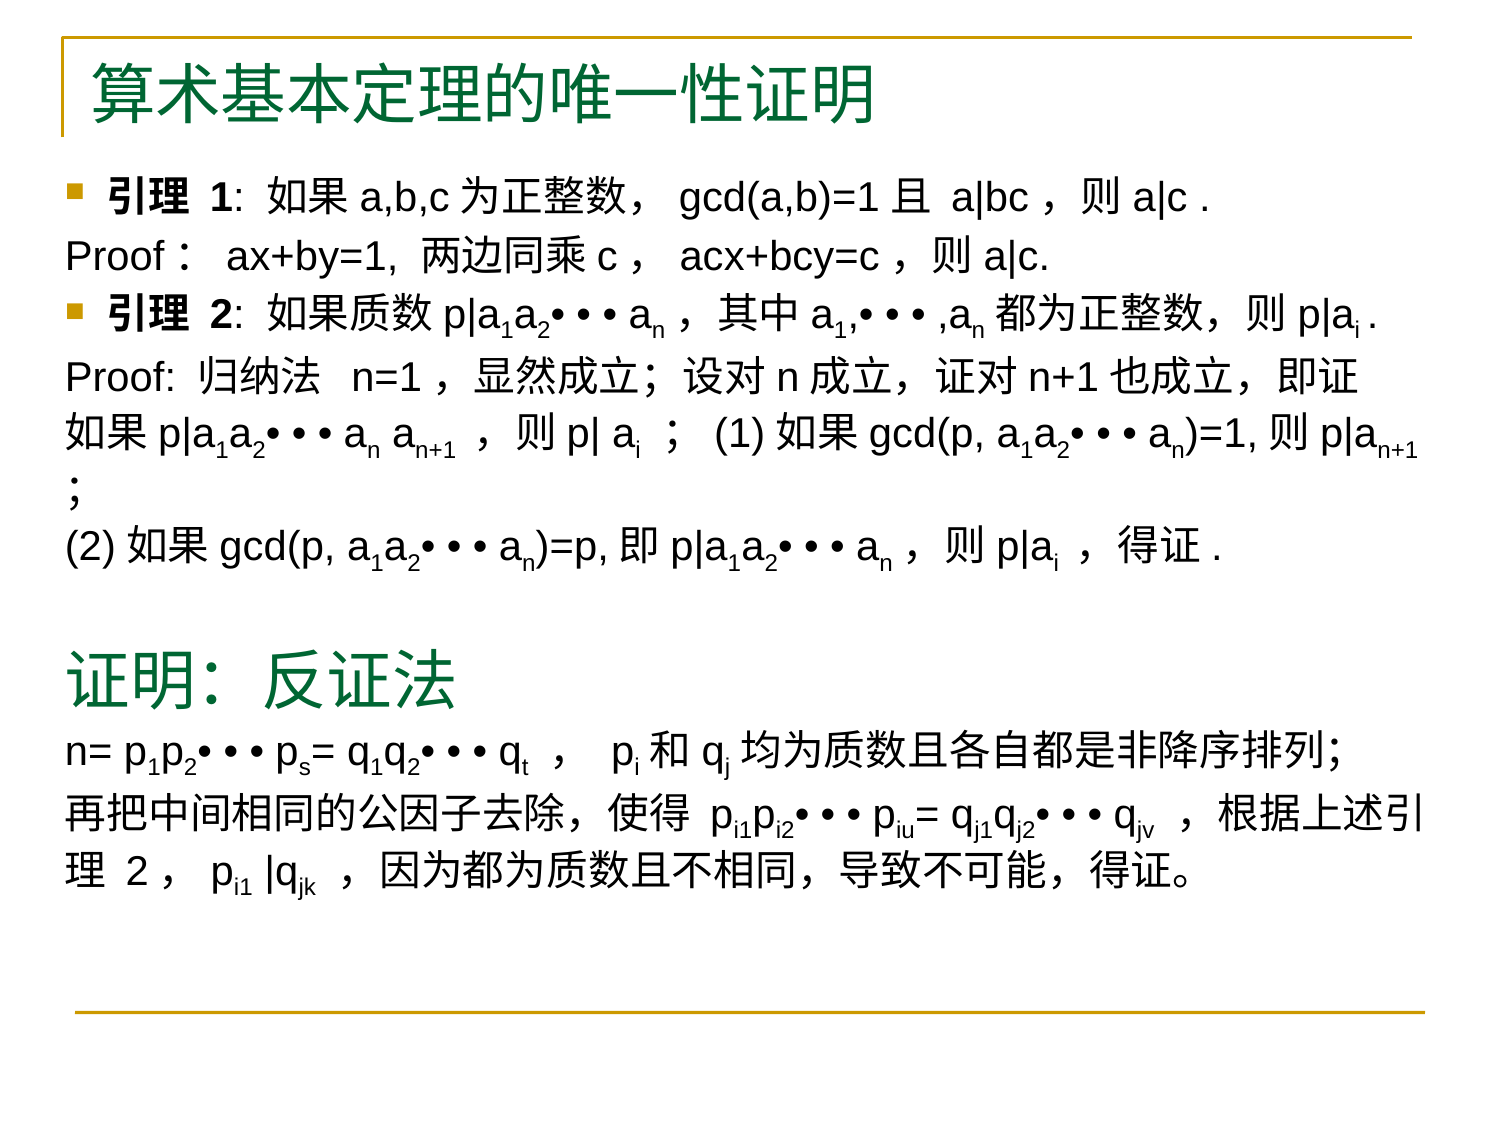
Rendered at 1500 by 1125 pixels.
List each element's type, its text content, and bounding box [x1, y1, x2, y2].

text_box 引理 1: 如果a,b,c为正整数，gcd(a,b)=1且 a|bc，则a|c . Proof：ax+by=1, 两边同乘c，acx+bcy=c，则a|c. 引理 2: 如果质数p|a1a2• • • an，其中a1,• • • ,an都为正整数，则p|ai . Proof: 归纳法 n=1，显然成立；设对n成立，证对n+1也成立，即证 如果p|a1a2• • • an an+1 ，则p| ai ；(1)如果gcd(p, a1a2• • • an)=1,则p|an+1 ； (2)如果gcd(p, a1a2• • • an)=p,即p|a1a2• • • an，则p|ai ，得证. 证明：反证法 n= p1p2• • • ps= q1q2• • • qt ， pi和qj均为质数且各自都是非降序排列； 再把中间相同的公因子去除，使得 pi1pi2• • • piu= qj1qj2• • • qjv ，根据上述引理 2，pi1 |qjk ，因为都为质数且不相同，导致不可能，得证。 [49, 162, 1463, 1025]
title 算术基本定理的唯一性证明 [75, 45, 1425, 162]
